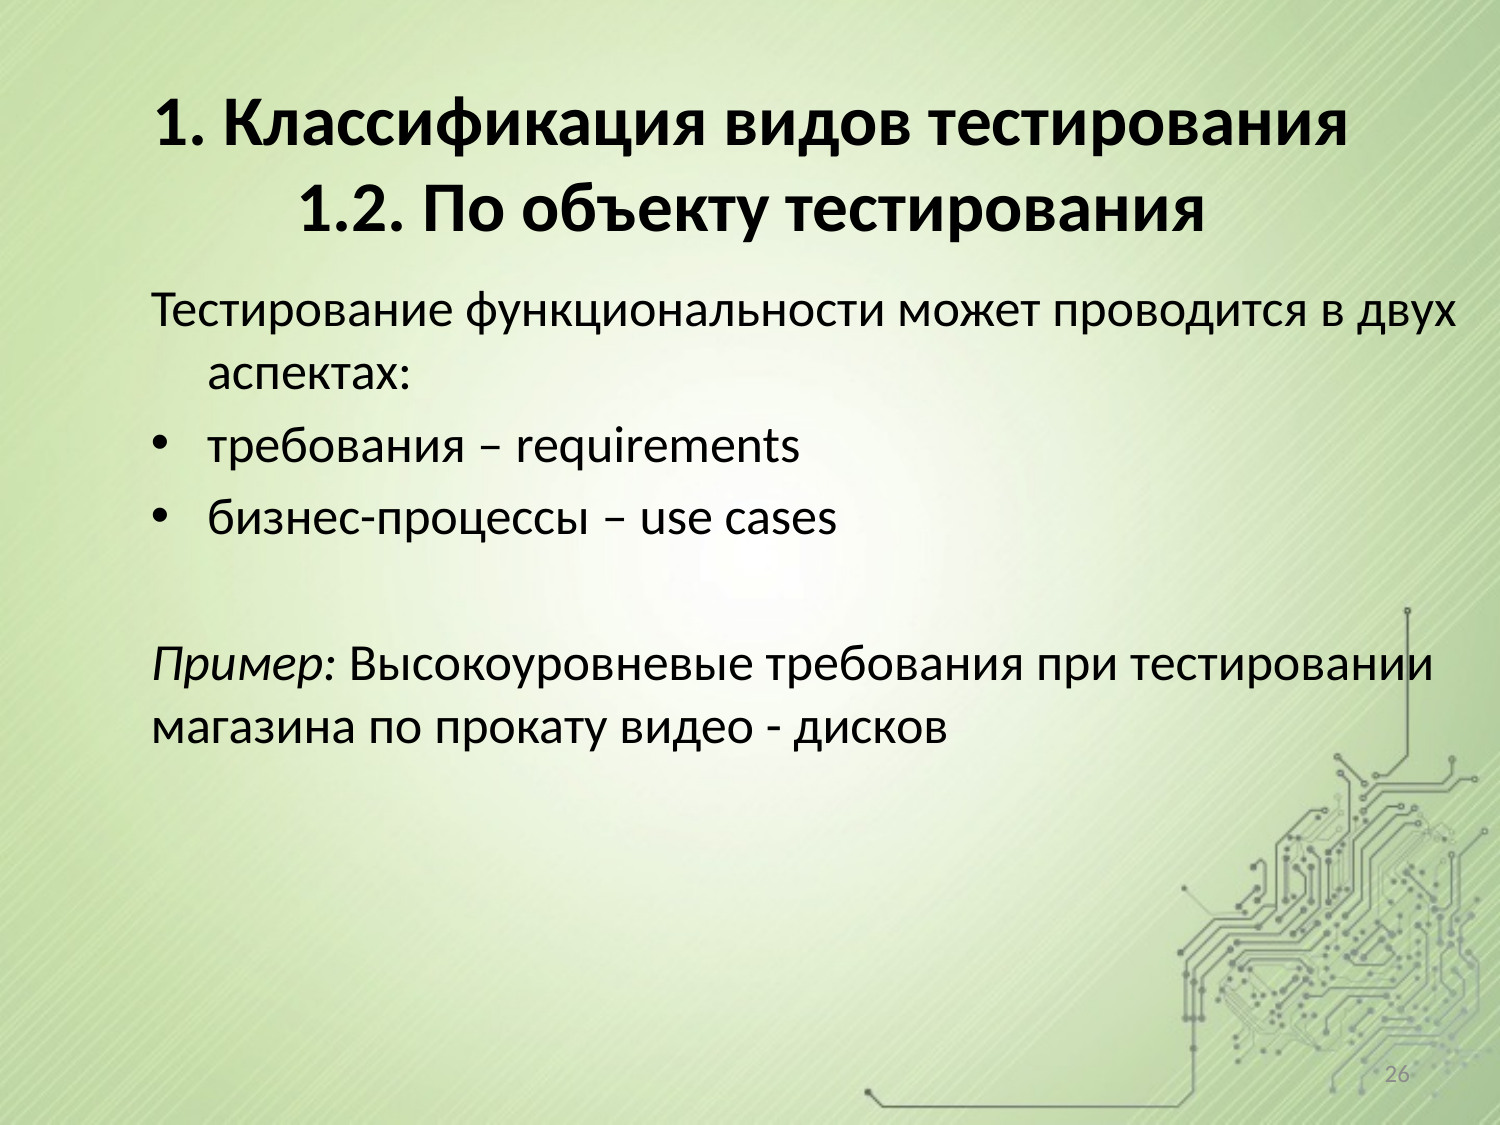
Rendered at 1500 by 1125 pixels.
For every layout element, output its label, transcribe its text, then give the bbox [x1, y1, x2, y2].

list Тестирование функциональности может проводится в двух аспектах: требования – requirements бизнес-процессы – use cases Пример: Высокоуровневые требования при тестировании магазина по прокату видео - дисков [135, 267, 1483, 1083]
title 1. Классификация видов тестирования 1.2. По объекту тестирования [76, 66, 1427, 254]
picture [0, 0, 1500, 1125]
slide_number 26 [1074, 1042, 1425, 1103]
